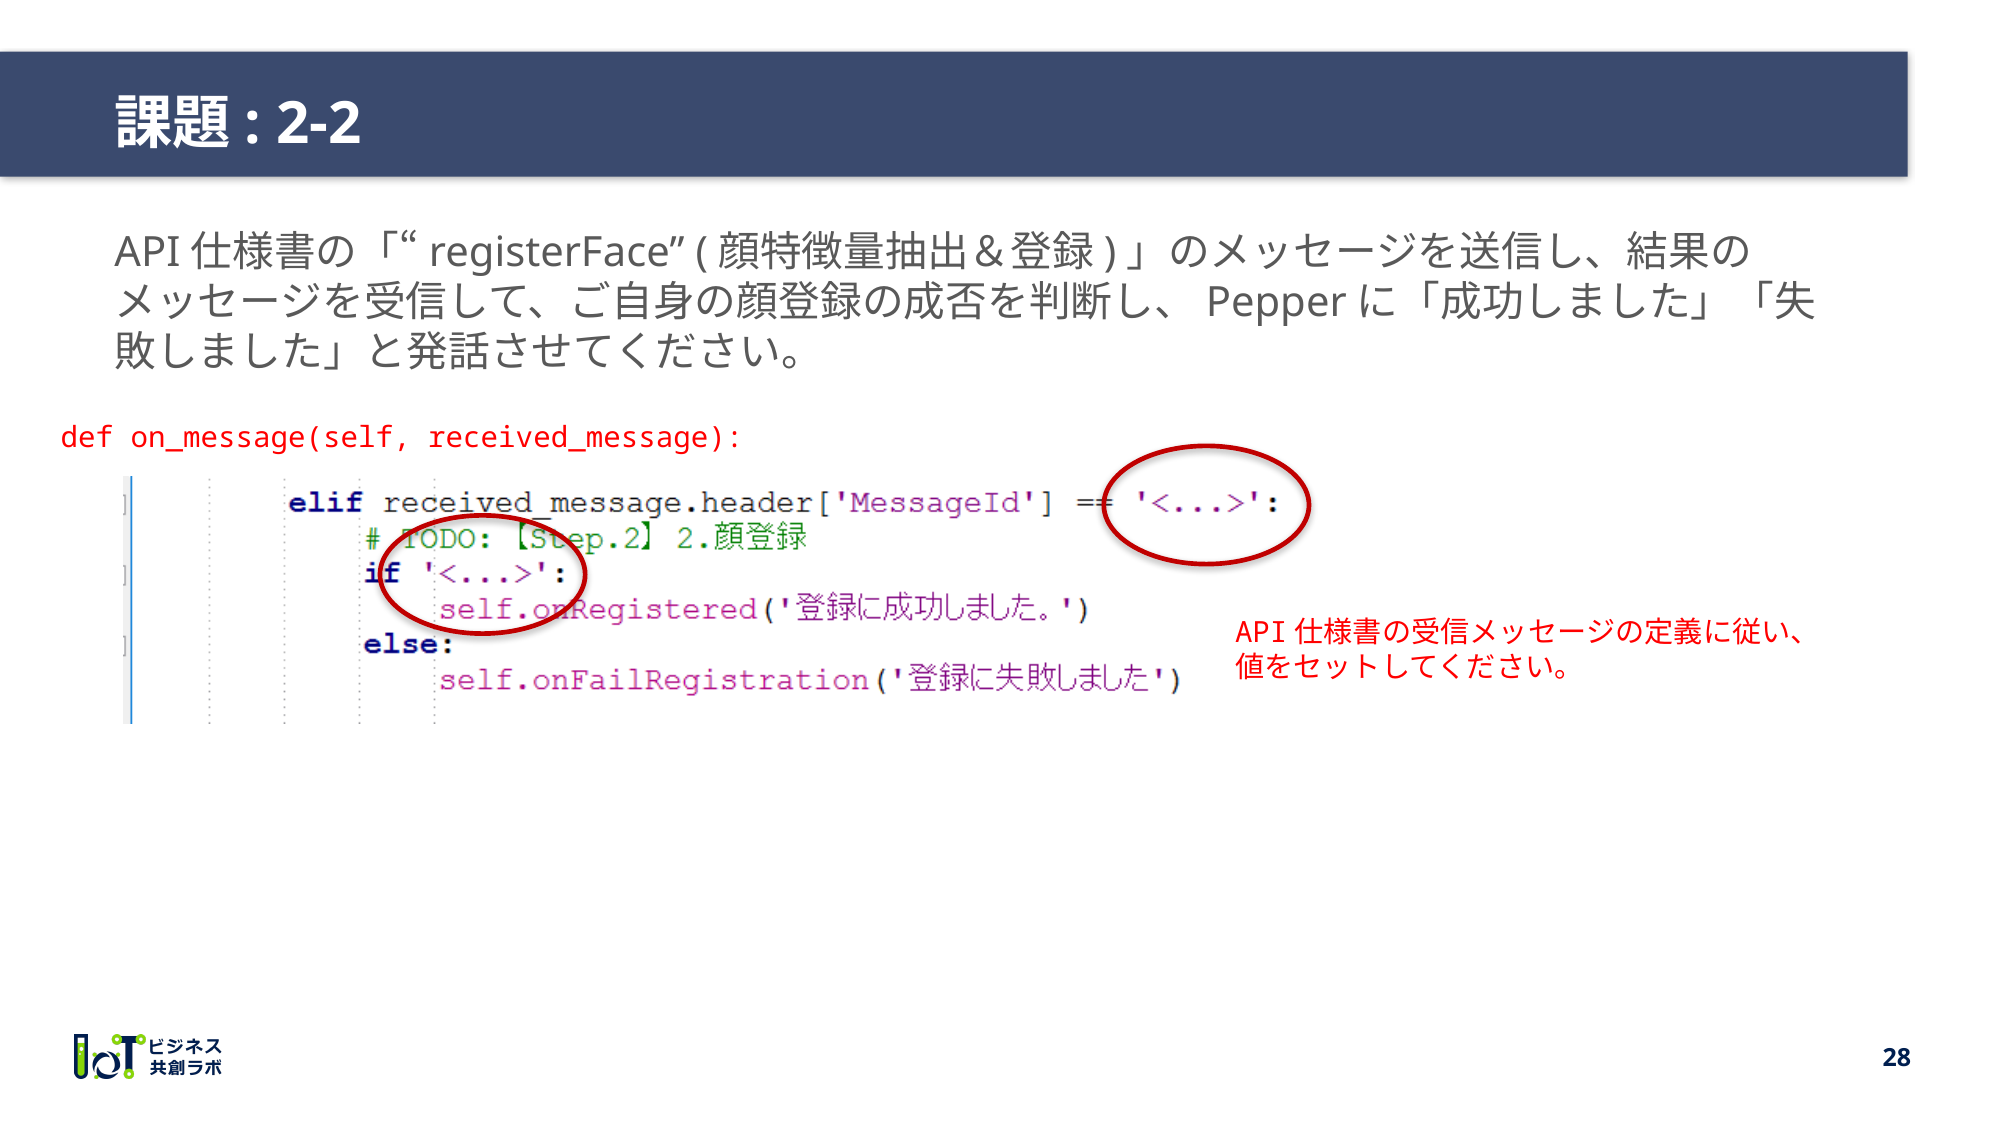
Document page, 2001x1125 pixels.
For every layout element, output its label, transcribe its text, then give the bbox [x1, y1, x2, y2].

title 課題: 2-2 [99, 77, 1850, 151]
picture [122, 476, 1528, 724]
text_box API仕様書の受信メッセージの定義に従い、 値をセットしてください。 [1534, 606, 1836, 692]
text_box [1117, 445, 1295, 474]
text_box def on_message(self, received_message): [45, 410, 758, 461]
list API仕様書の「“registerFace” (顔特徴量抽出＆登録)」のメッセージを送信し、結果のメッセージを受信して、ご自身の顔登録の成否を判断し、Pepperに「成功しました」「失敗しました」と発話させてください。 [99, 217, 1850, 392]
picture [74, 1034, 222, 1079]
